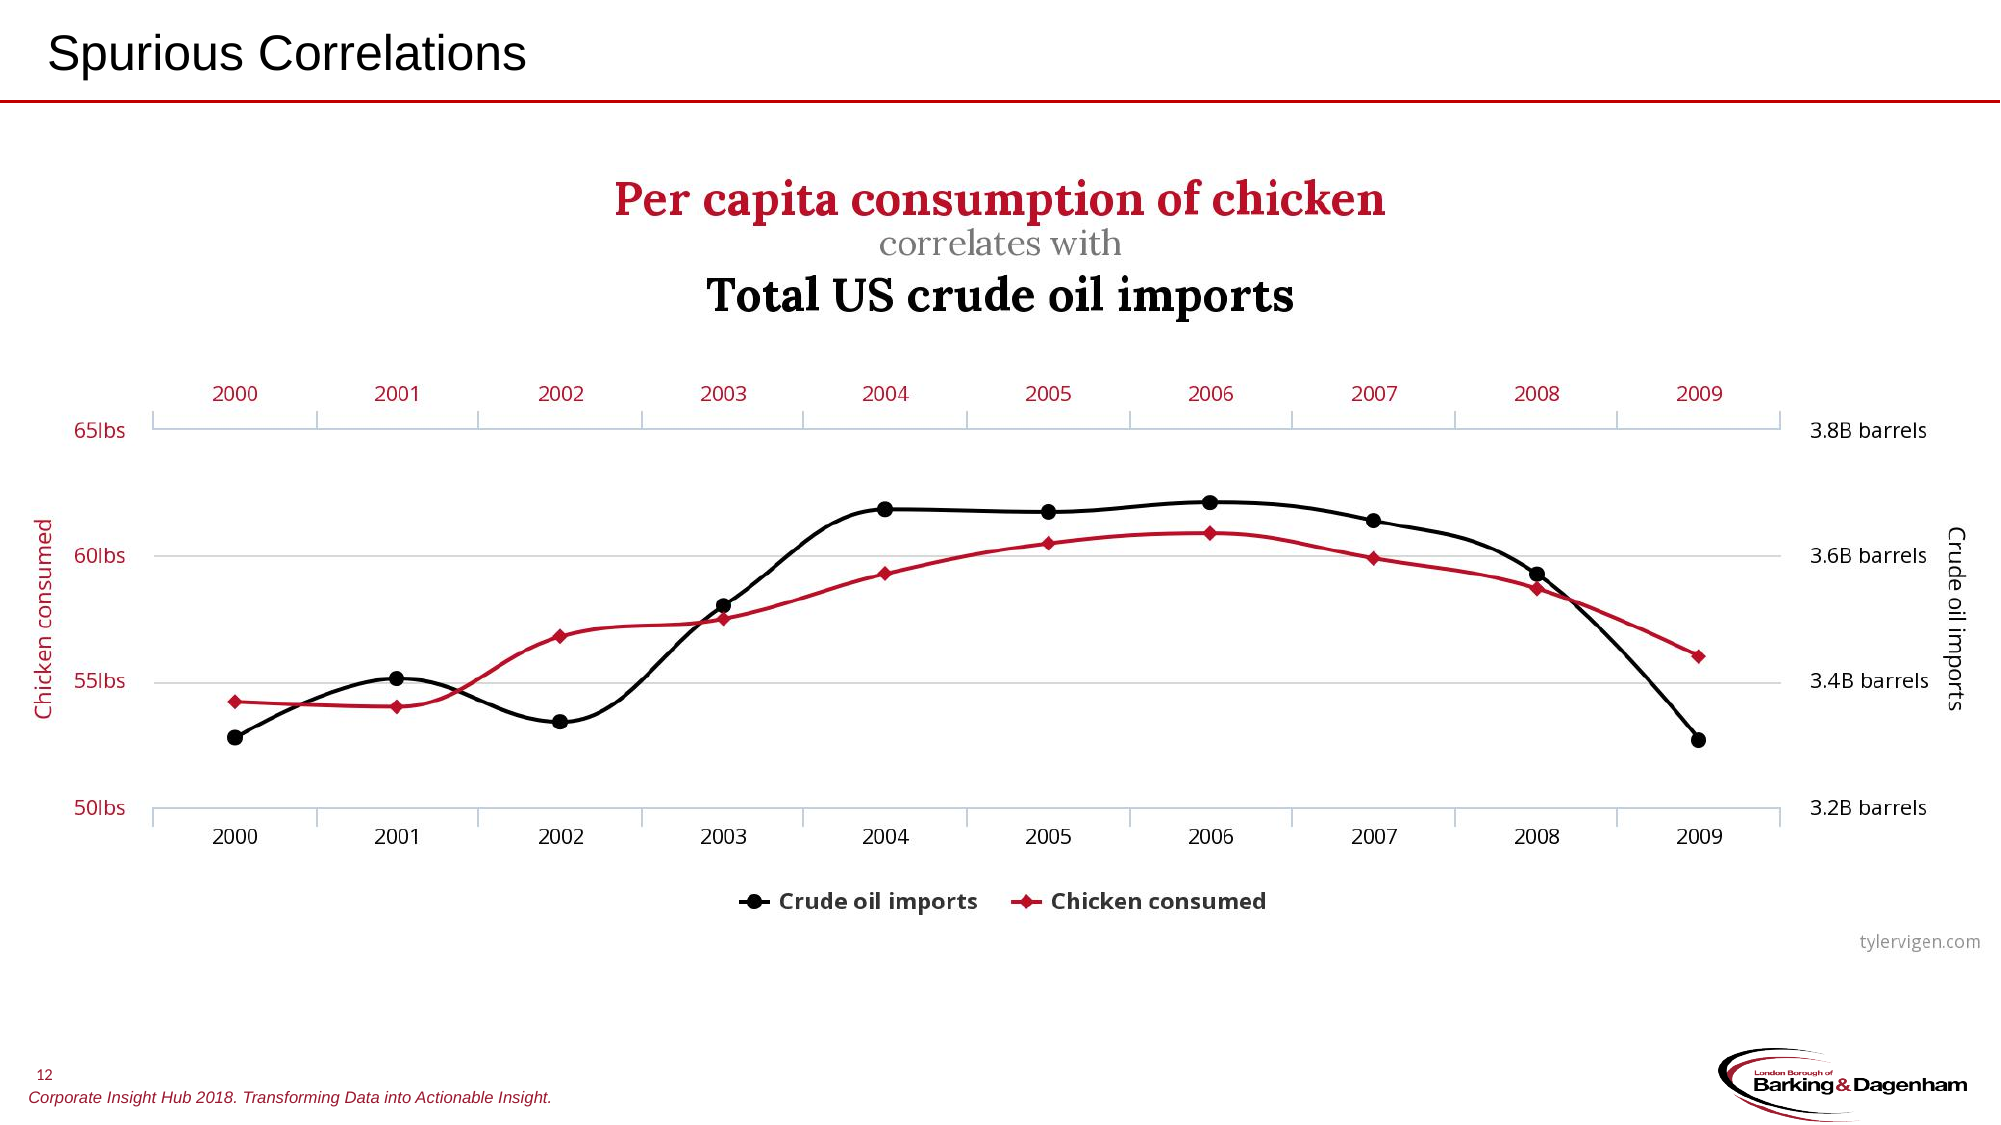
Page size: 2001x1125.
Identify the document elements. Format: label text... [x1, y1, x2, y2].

picture [0, 168, 2000, 957]
text_box Spurious Correlations [32, 12, 1967, 88]
picture [1718, 1048, 1967, 1122]
